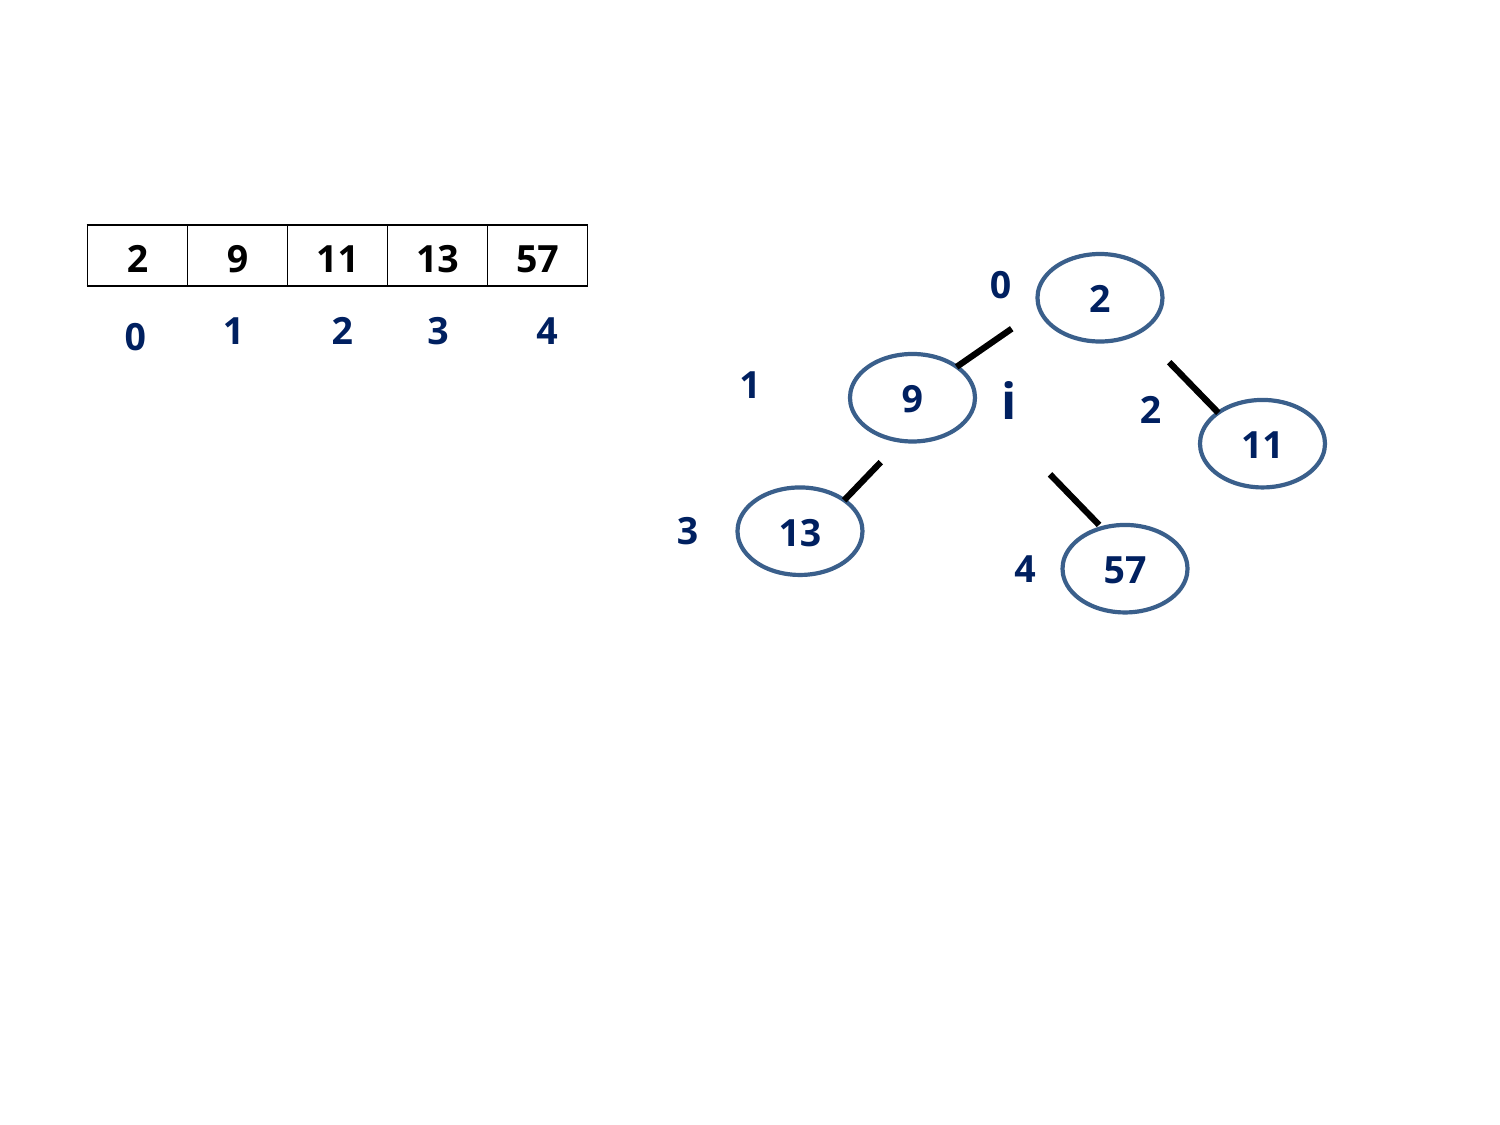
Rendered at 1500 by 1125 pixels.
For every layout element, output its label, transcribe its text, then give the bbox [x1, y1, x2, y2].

table_header 57 [488, 226, 587, 285]
text_box 4 [999, 537, 1051, 598]
text_box 4 [521, 299, 573, 360]
text_box 1 [724, 353, 776, 414]
text_box 0 [975, 253, 1027, 314]
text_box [1048, 474, 1101, 525]
text_box 0 [109, 305, 161, 366]
table_header 13 [388, 226, 487, 285]
text_box 2 [1035, 251, 1165, 344]
table_header 2 [88, 226, 187, 285]
text_box 9 [847, 351, 978, 444]
text_box 11 [1197, 397, 1328, 490]
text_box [964, 319, 1004, 376]
text_box 1 [208, 299, 260, 360]
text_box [1168, 362, 1220, 413]
text_box 3 [662, 499, 714, 560]
text_box 57 [1060, 522, 1190, 615]
text_box 2 [316, 299, 368, 360]
table_header 9 [188, 226, 287, 285]
text_box 13 [735, 485, 865, 578]
table_header 11 [288, 226, 387, 285]
text_box 2 [1125, 379, 1177, 439]
text_box 3 [412, 299, 464, 360]
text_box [843, 462, 882, 500]
text_box i [986, 362, 1032, 438]
